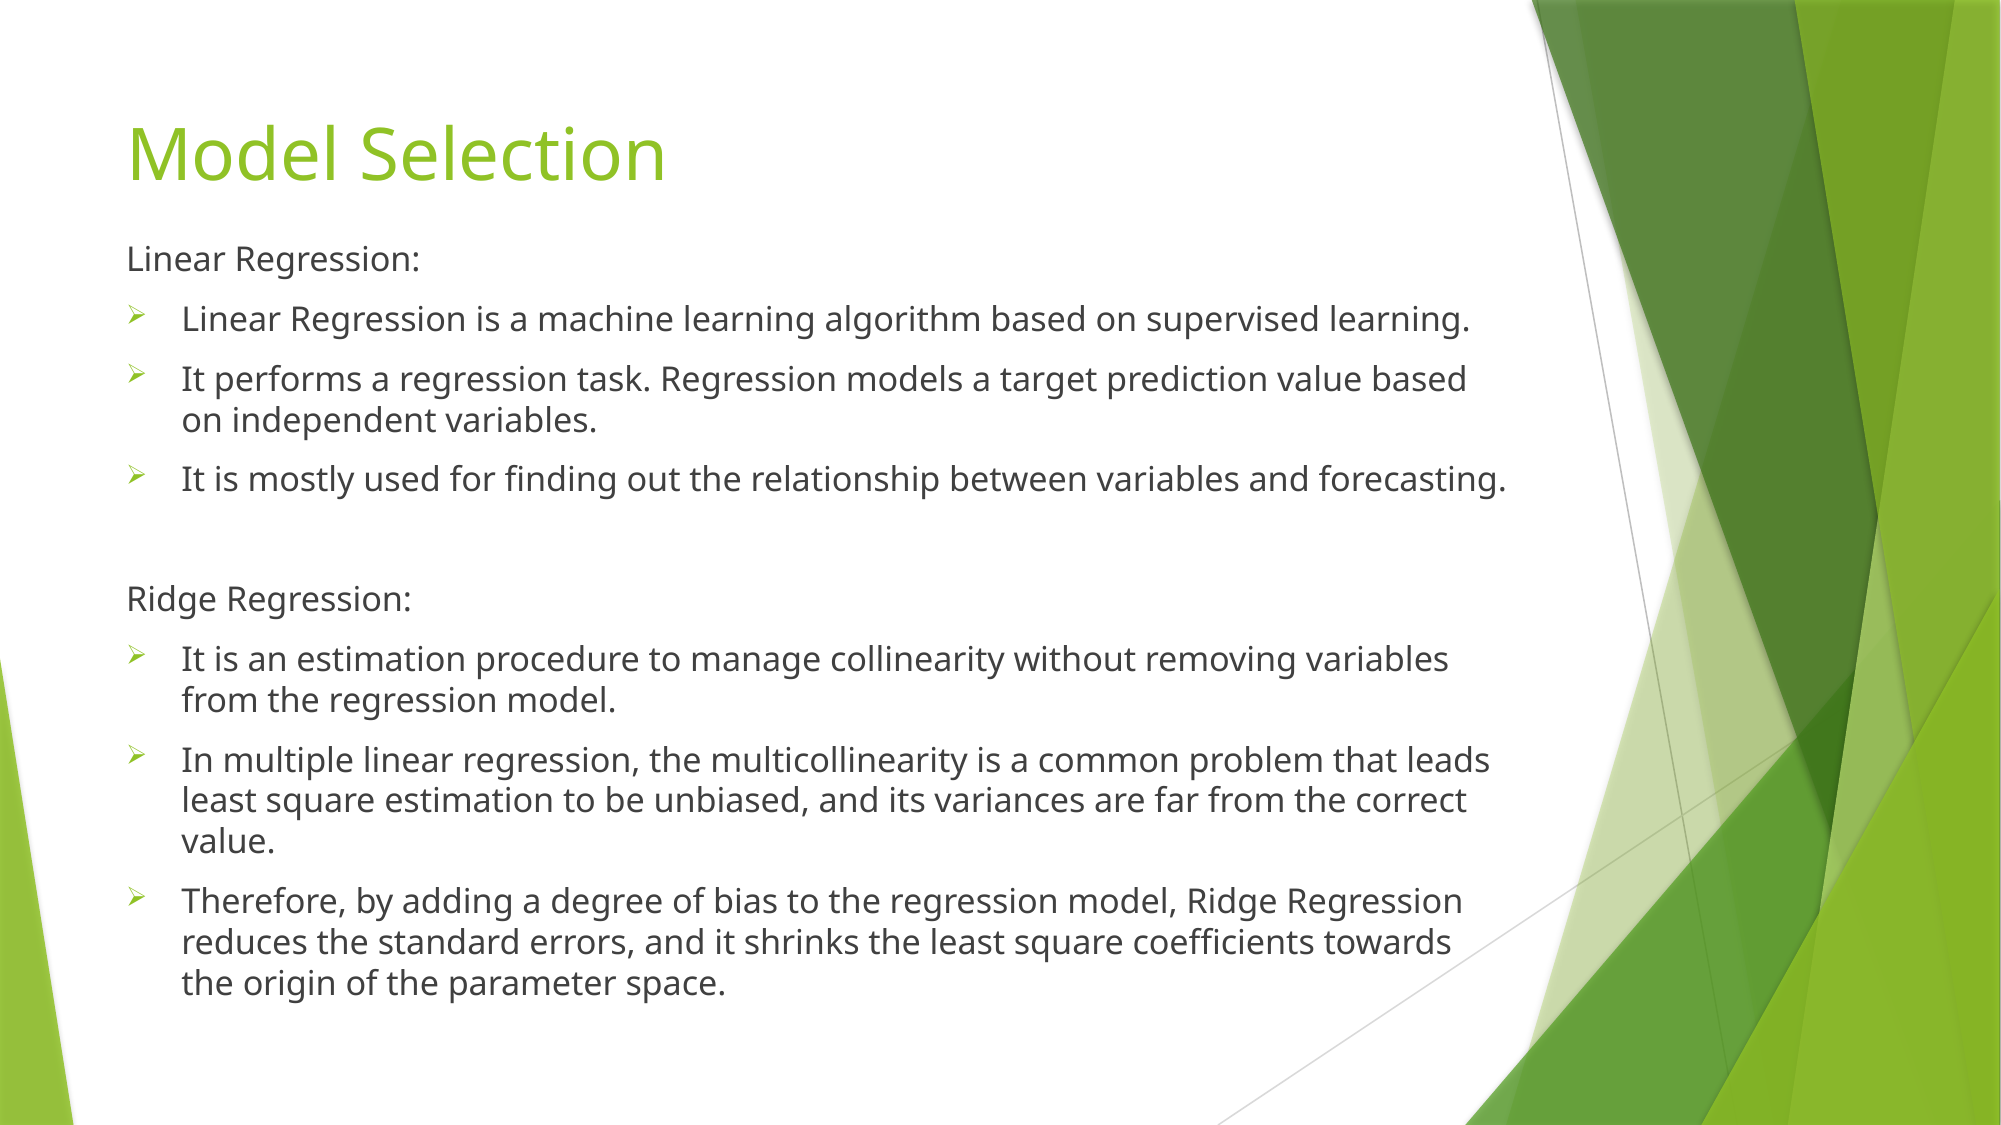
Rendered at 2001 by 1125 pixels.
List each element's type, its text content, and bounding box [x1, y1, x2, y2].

list Linear Regression: Linear Regression is a machine learning algorithm based on supervised learning. It performs a regression task. Regression models a target prediction value based on independent variables. It is mostly used for finding out the relationship between variables and forecasting. Ridge Regression: It is an estimation procedure to manage collinearity without removing variables from the regression model. In multiple linear regression, the multicollinearity is a common problem that leads least square estimation to be unbiased, and its variances are far from the correct value. Therefore, by adding a degree of bias to the regression model, Ridge Regression reduces the standard errors, and it shrinks the least square coefficients towards the origin of the parameter space. [111, 230, 1522, 1018]
title Model Selection [111, 99, 1522, 203]
